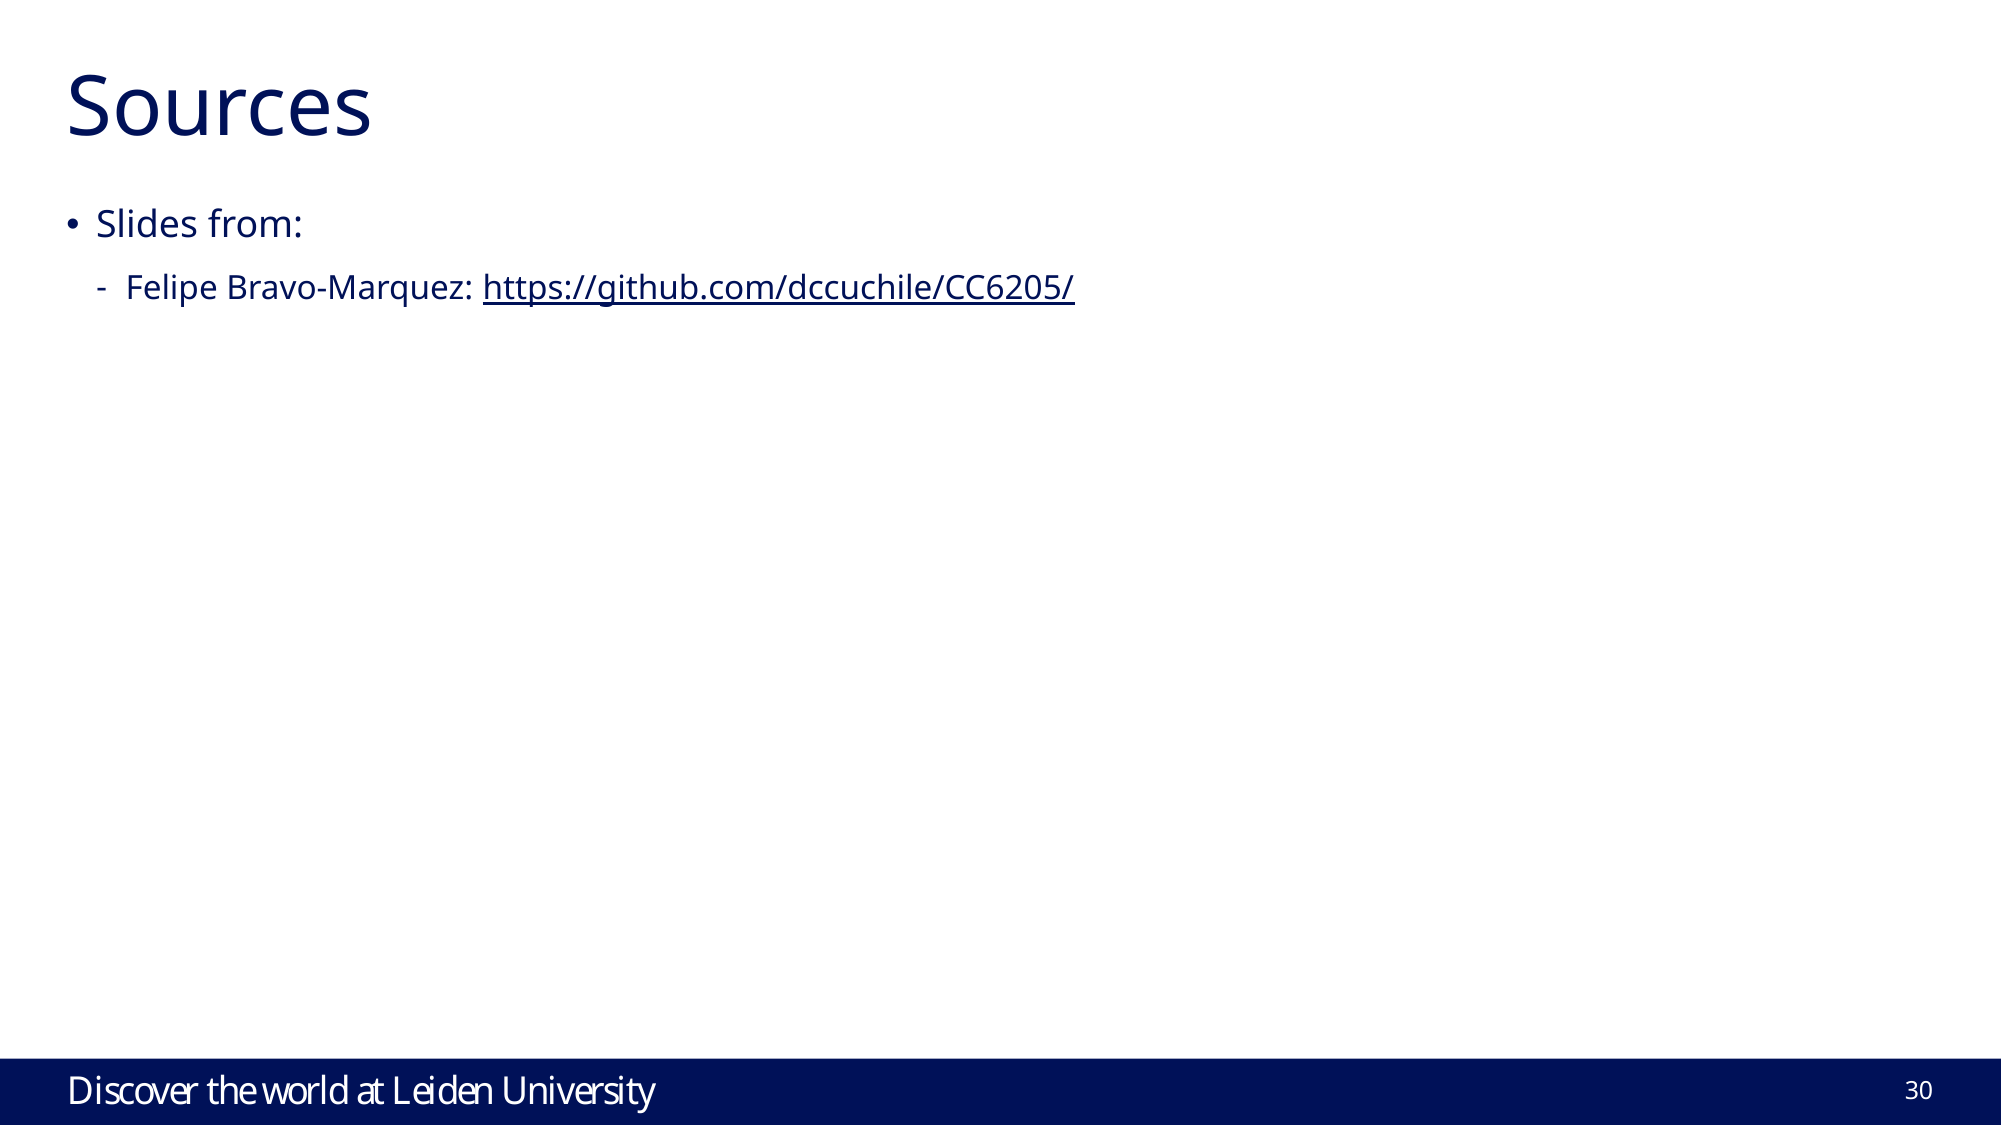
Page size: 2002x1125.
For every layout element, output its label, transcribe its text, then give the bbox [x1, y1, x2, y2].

list Slides from: Felipe Bravo-Marquez: https://github.com/dccuchile/CC6205/ [66, 205, 1935, 993]
title Sources [66, 66, 1935, 138]
slide_number 30 [1498, 1061, 1949, 1122]
